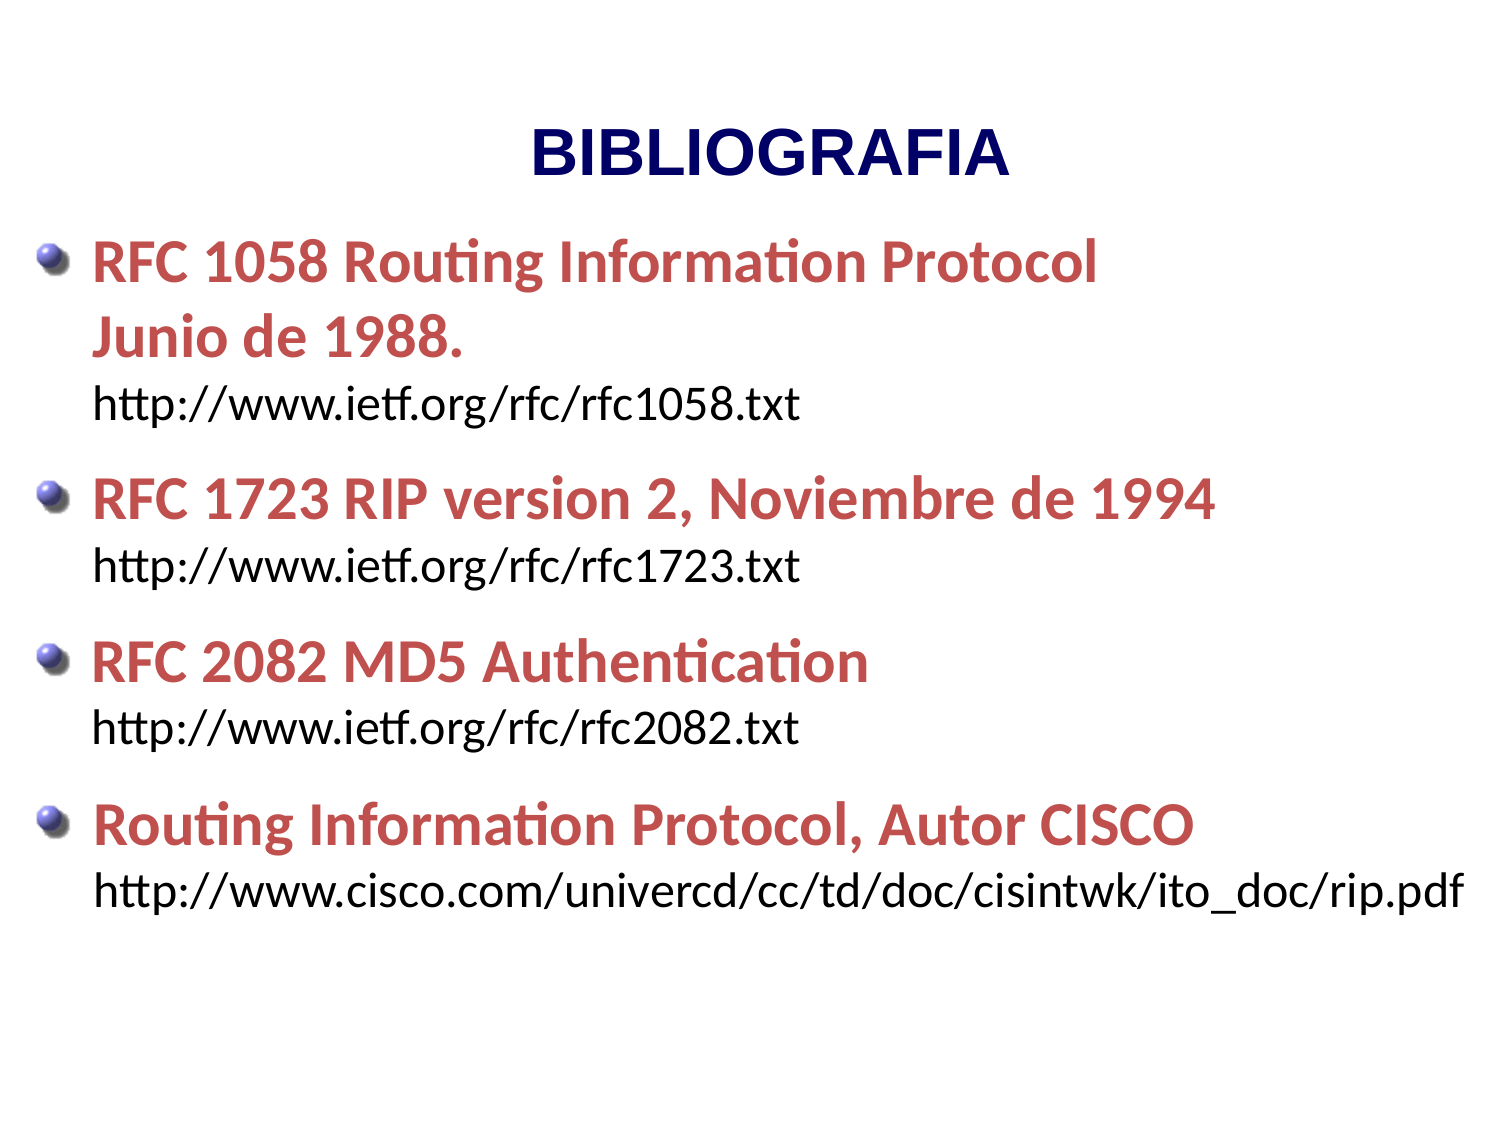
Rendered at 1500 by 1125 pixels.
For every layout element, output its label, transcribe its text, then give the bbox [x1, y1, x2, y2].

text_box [24, 212, 1122, 441]
text_box BIBLIOGRAFIA [484, 101, 1028, 197]
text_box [24, 774, 1488, 927]
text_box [24, 612, 891, 765]
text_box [24, 449, 1239, 602]
